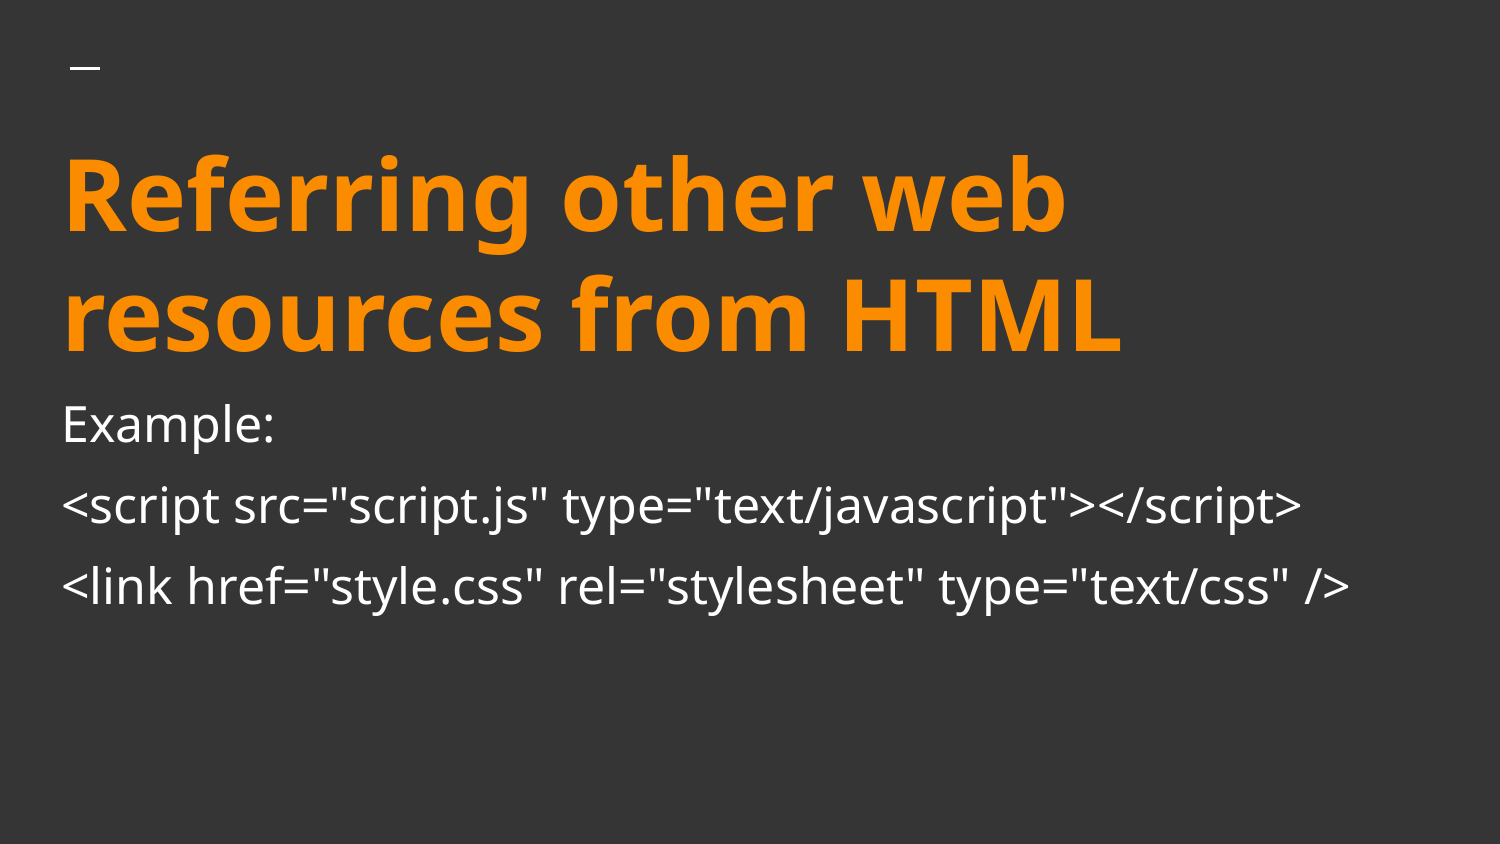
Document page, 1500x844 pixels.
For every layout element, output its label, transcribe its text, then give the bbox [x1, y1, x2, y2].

title Referring other web resources from HTML Example: <script src="script.js" type="text/javascript"></script> <link href="style.css" rel="stylesheet" type="text/css" /> [46, 116, 1461, 746]
